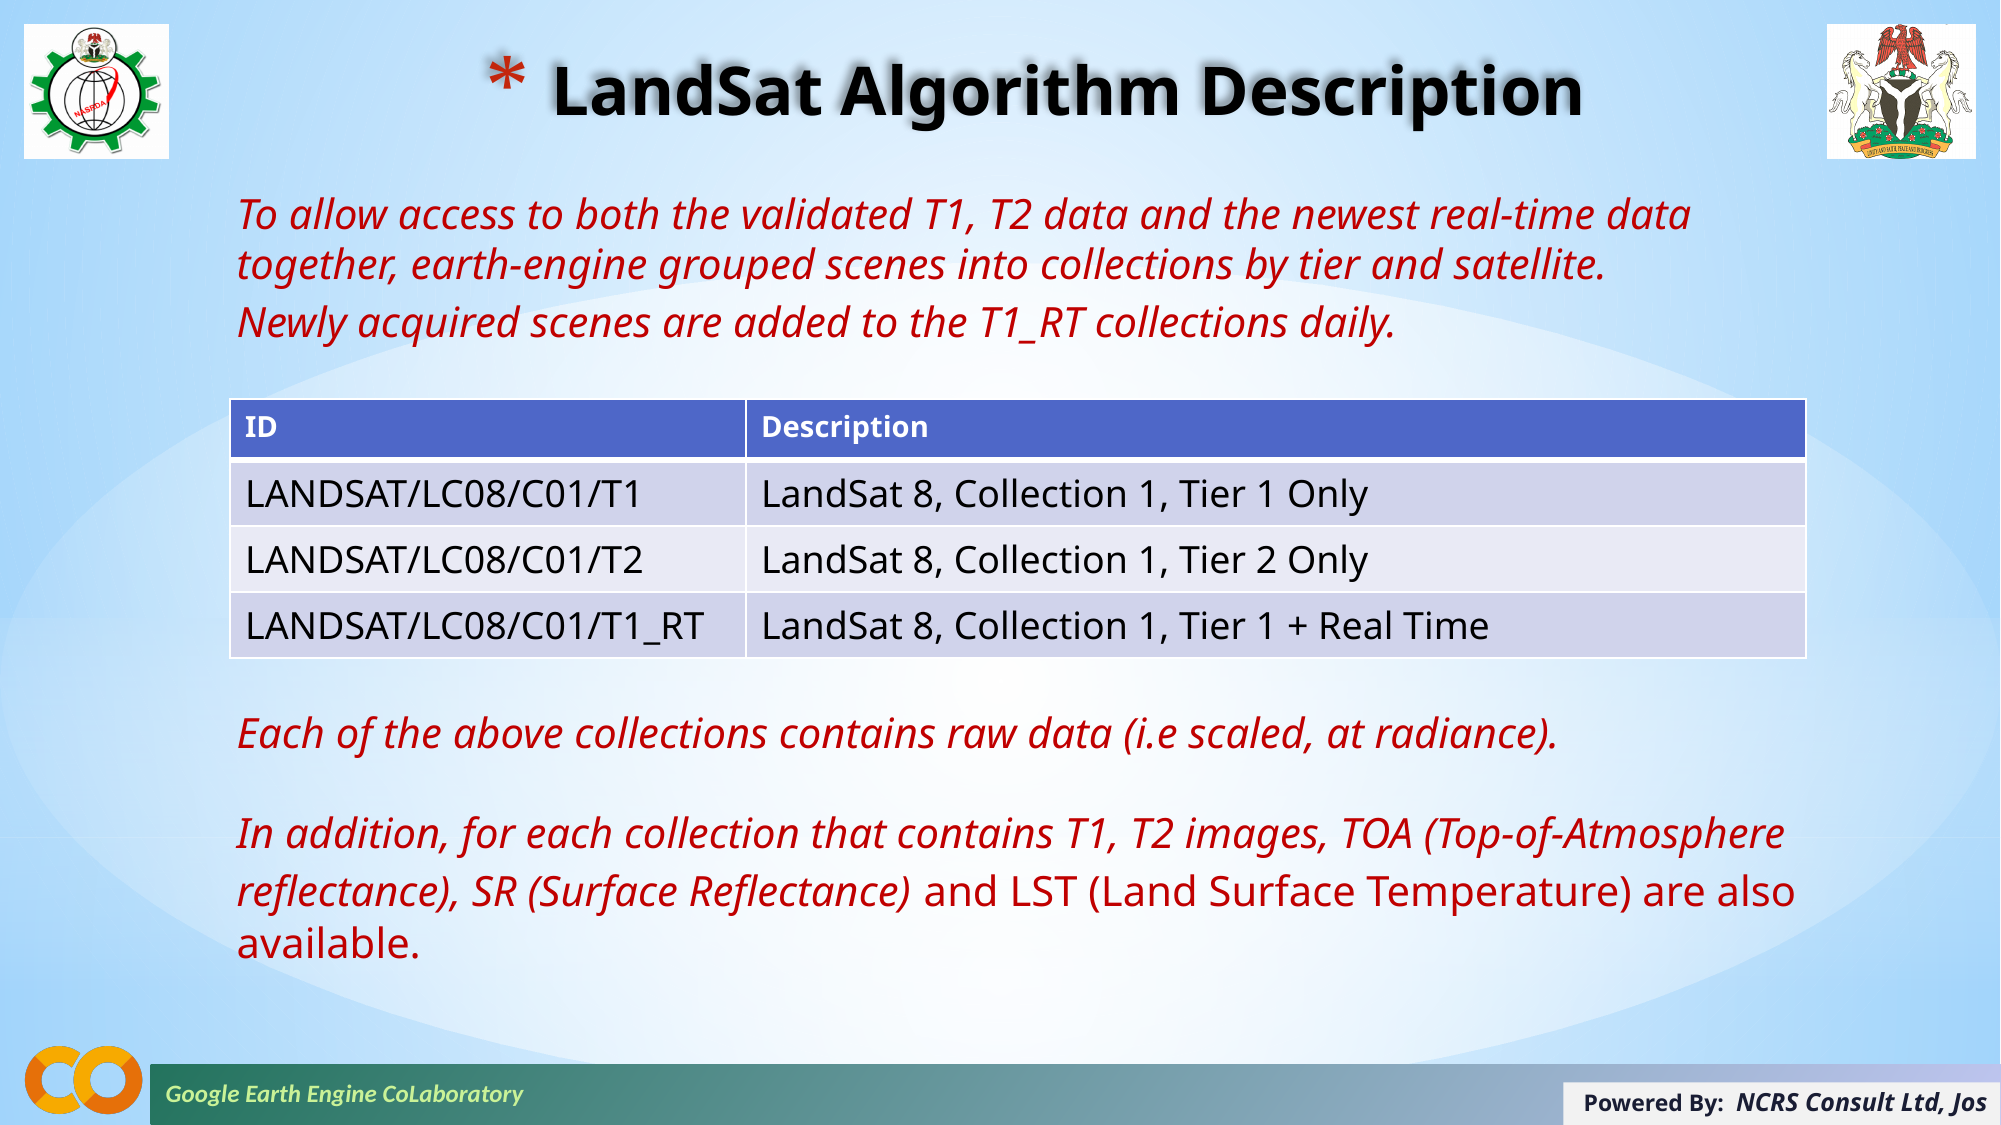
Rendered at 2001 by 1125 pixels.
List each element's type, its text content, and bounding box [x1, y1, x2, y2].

table_cell LandSat 8, Collection 1, Tier 1 + Real Time [747, 593, 1805, 657]
text_box Each of the above collections contains raw data (i.e scaled, at radiance). In addition, for each collection that contains T1, T2 images, TOA (Top-of-Atmosphere reflectance), SR (Surface Reflectance) and LST (Land Surface Temperature) are also available. [221, 699, 1841, 1025]
picture [0, 1021, 180, 1125]
picture [1827, 24, 1976, 159]
title LandSat Algorithm Description [335, 40, 1748, 138]
table_header ID [231, 430, 745, 457]
picture [24, 24, 169, 159]
table_cell LANDSAT/LC08/C01/T1_RT [231, 593, 745, 657]
table_cell LandSat 8, Collection 1, Tier 2 Only [747, 527, 1805, 591]
text_box To allow access to both the validated T1, T2 data and the newest real-time data together, earth-engine grouped scenes into collections by tier and satellite. Newly acquired scenes are added to the T1_RT collections daily. [221, 179, 1841, 430]
table_cell LANDSAT/LC08/C01/T1 [231, 463, 745, 525]
table_cell LANDSAT/LC08/C01/T2 [231, 527, 745, 591]
table_cell LandSat 8, Collection 1, Tier 1 Only [747, 463, 1805, 525]
table_header Description [747, 430, 1805, 457]
